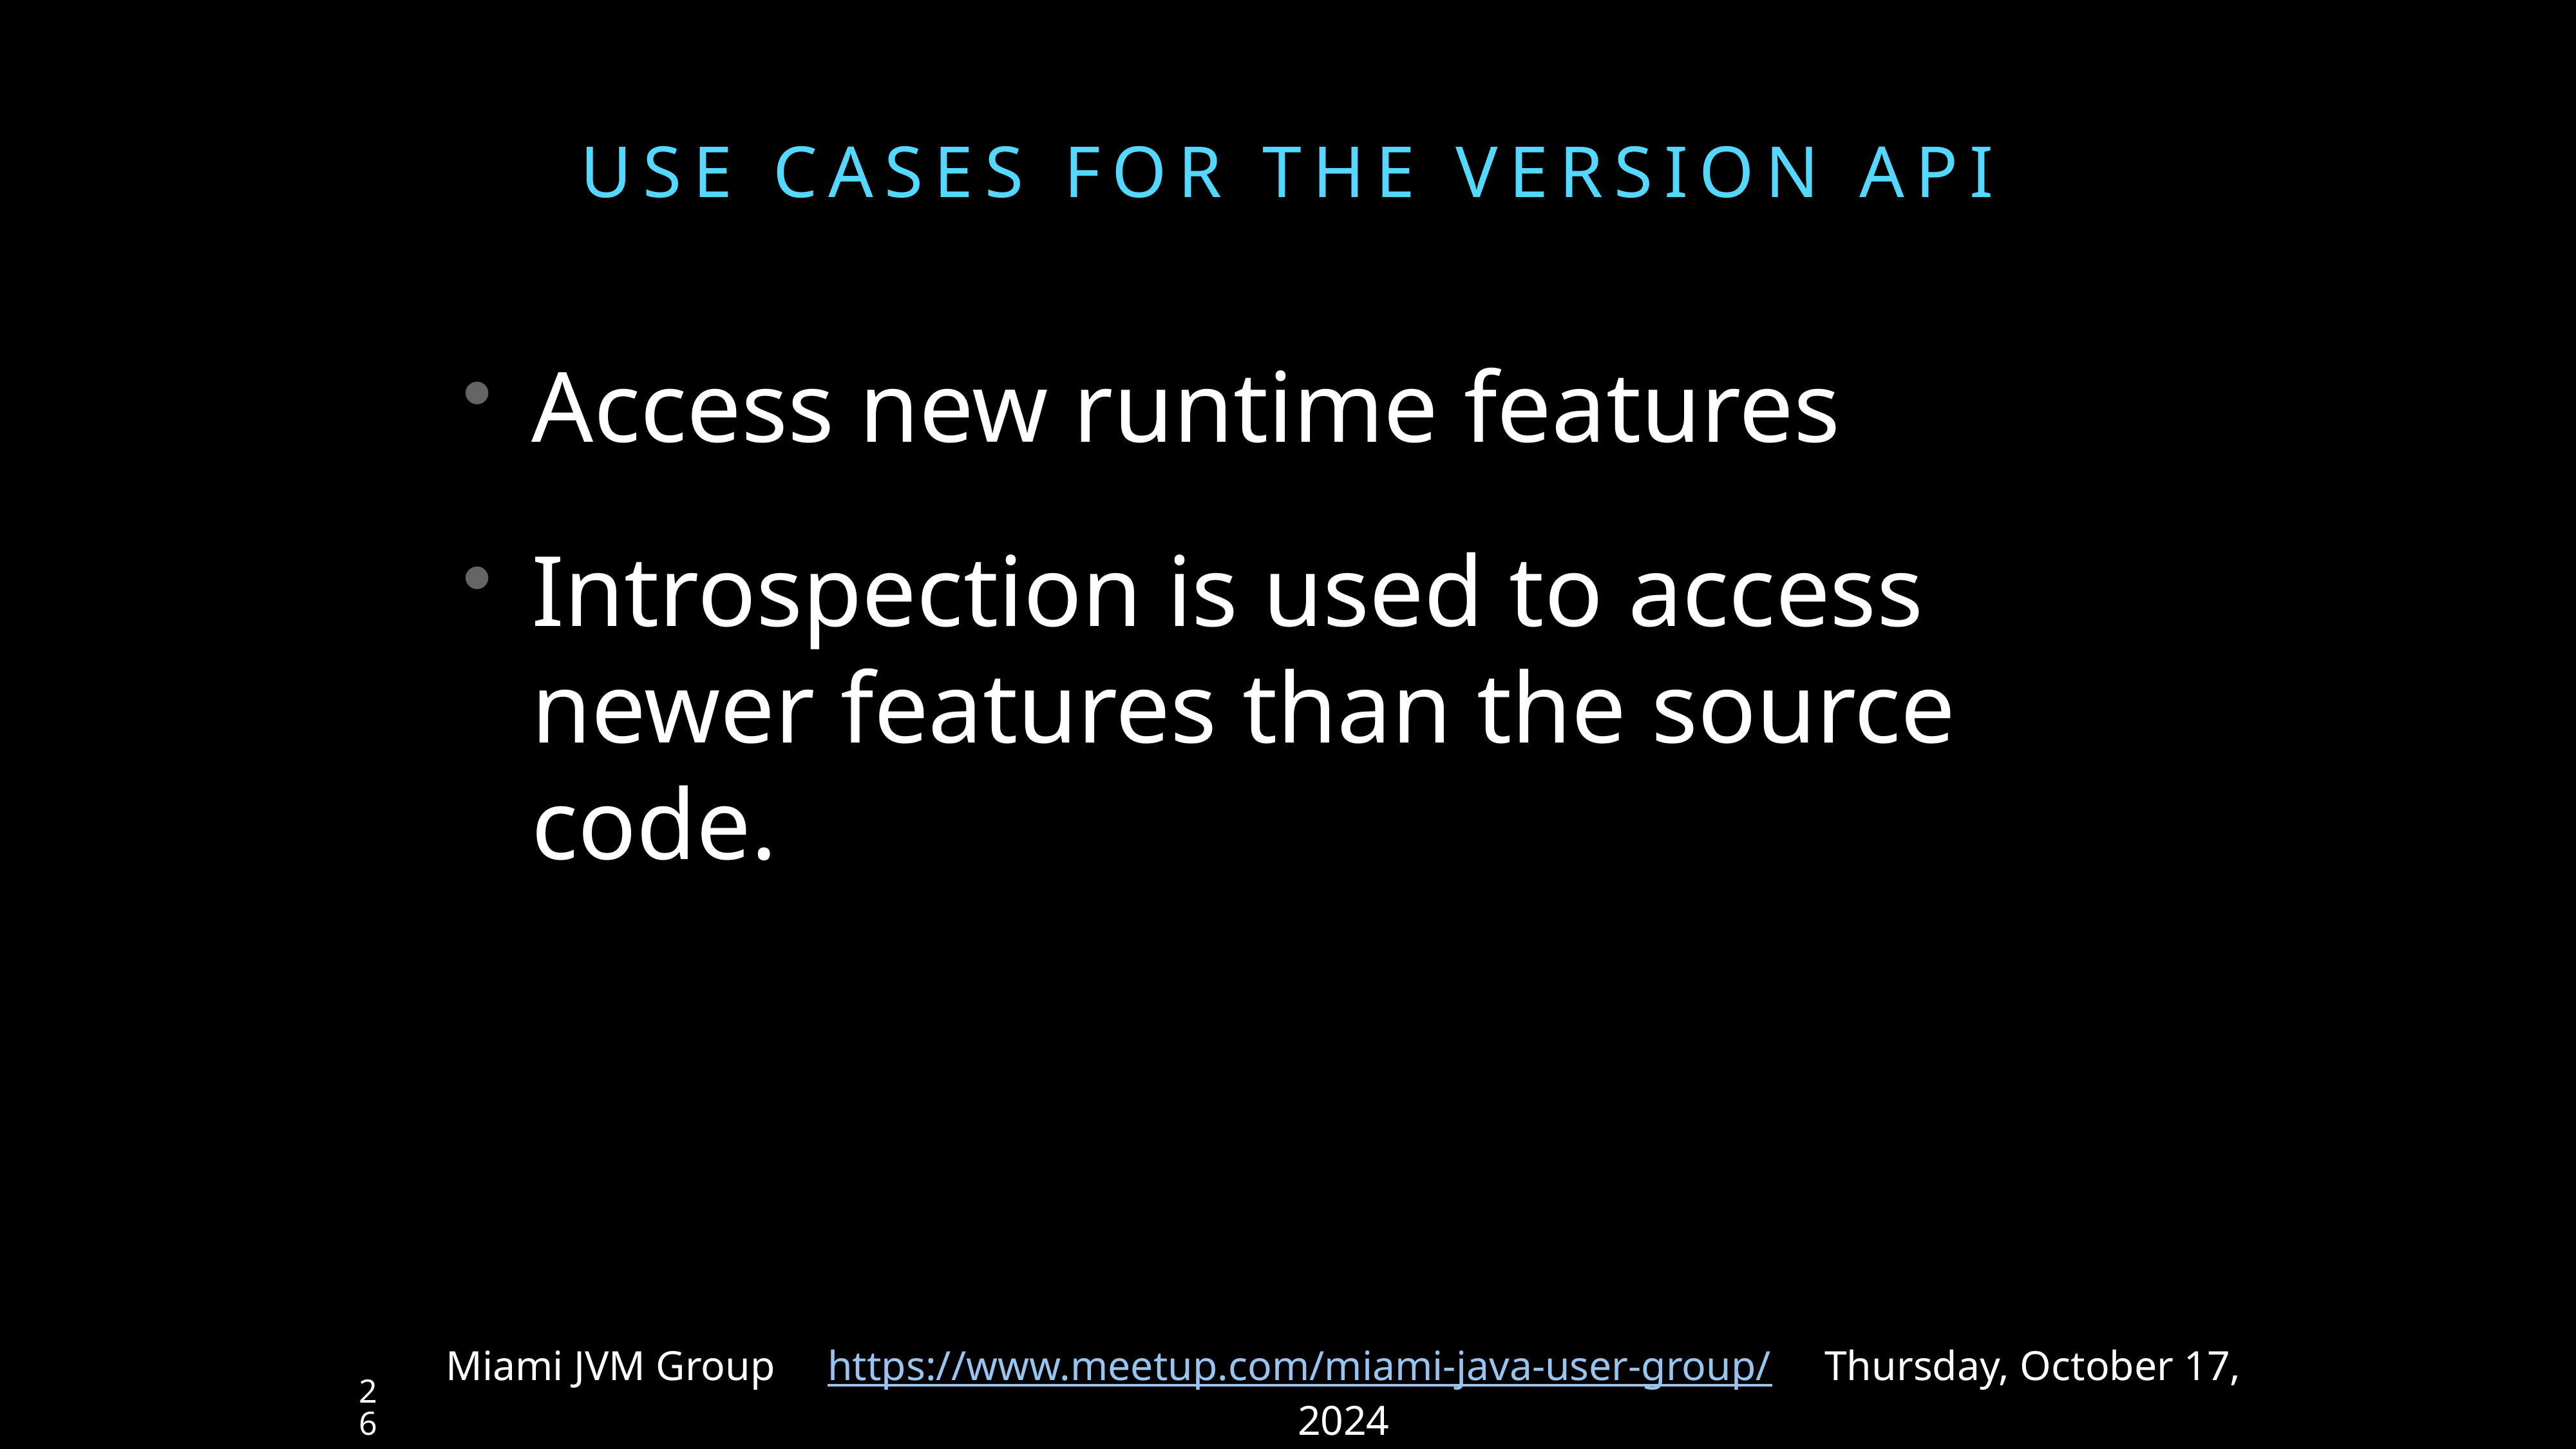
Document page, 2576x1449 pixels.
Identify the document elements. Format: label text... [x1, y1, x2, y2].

text_box Miami JVM Group https://www.meetup.com/miami-java-user-group/ Thursday, October 17, 2024 [406, 1332, 2282, 1449]
slide_number 26 [351, 1363, 402, 1423]
list Access new runtime features Introspection is used to access newer features than the source code. [455, 337, 2121, 948]
title use cases for the Version API [33, 35, 2543, 338]
